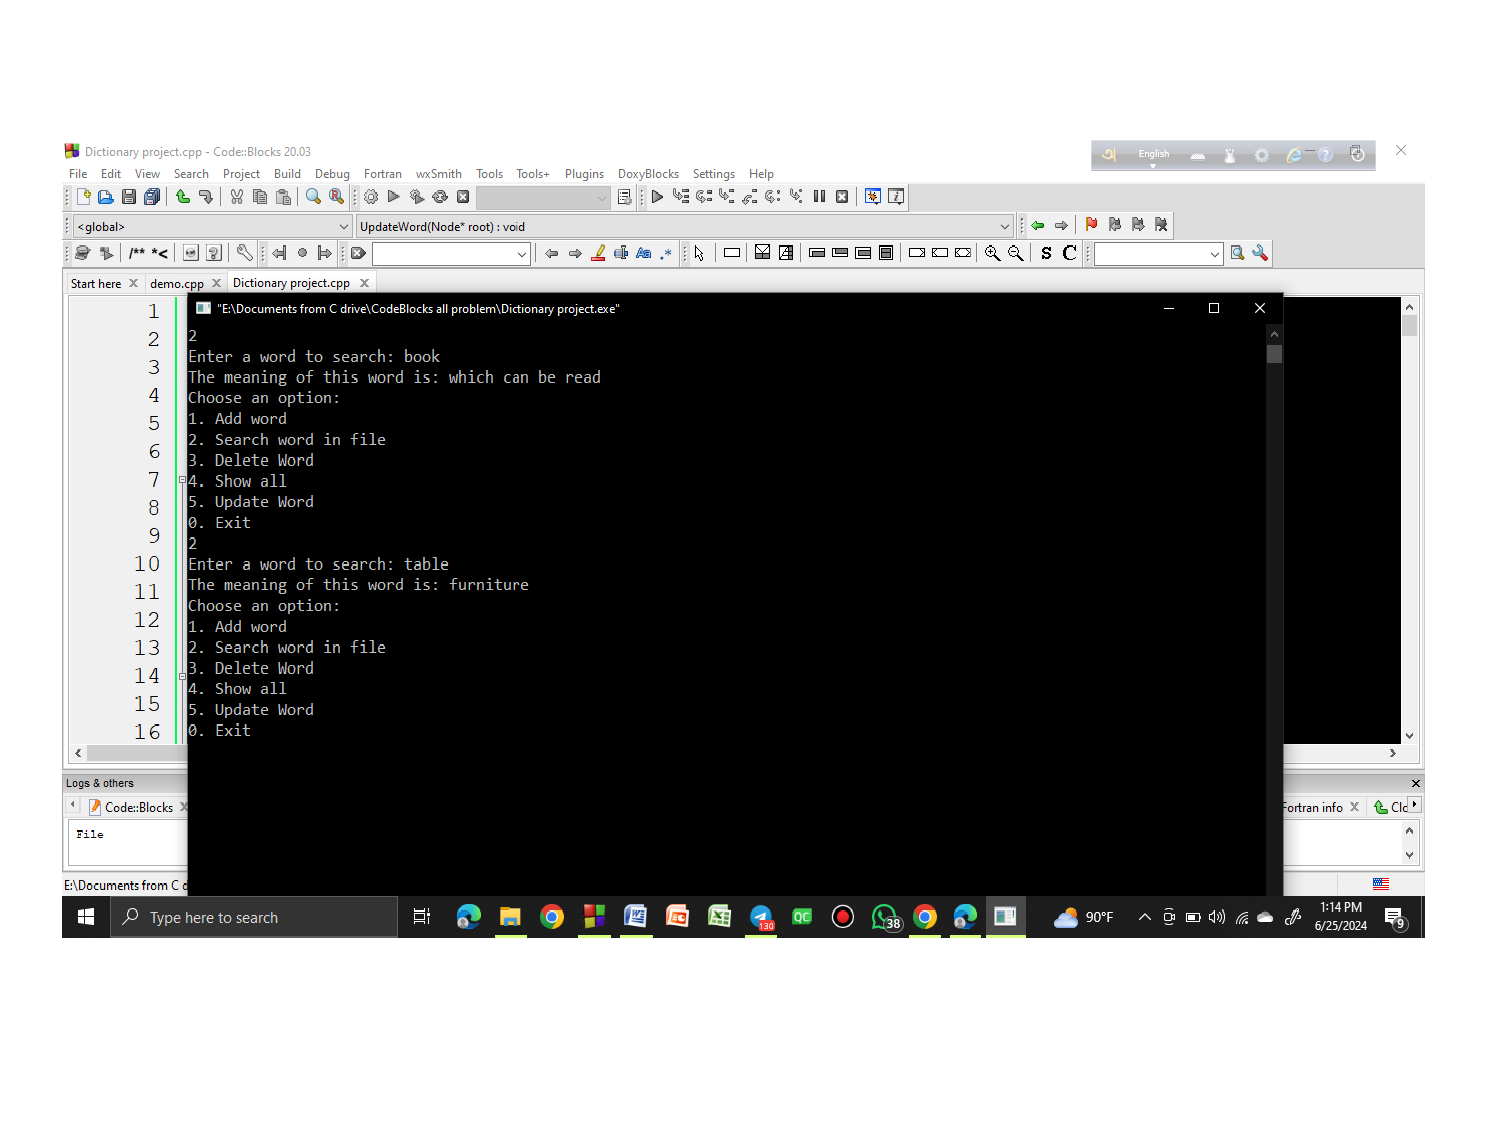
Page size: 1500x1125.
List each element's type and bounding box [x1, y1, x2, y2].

picture [62, 140, 1426, 938]
